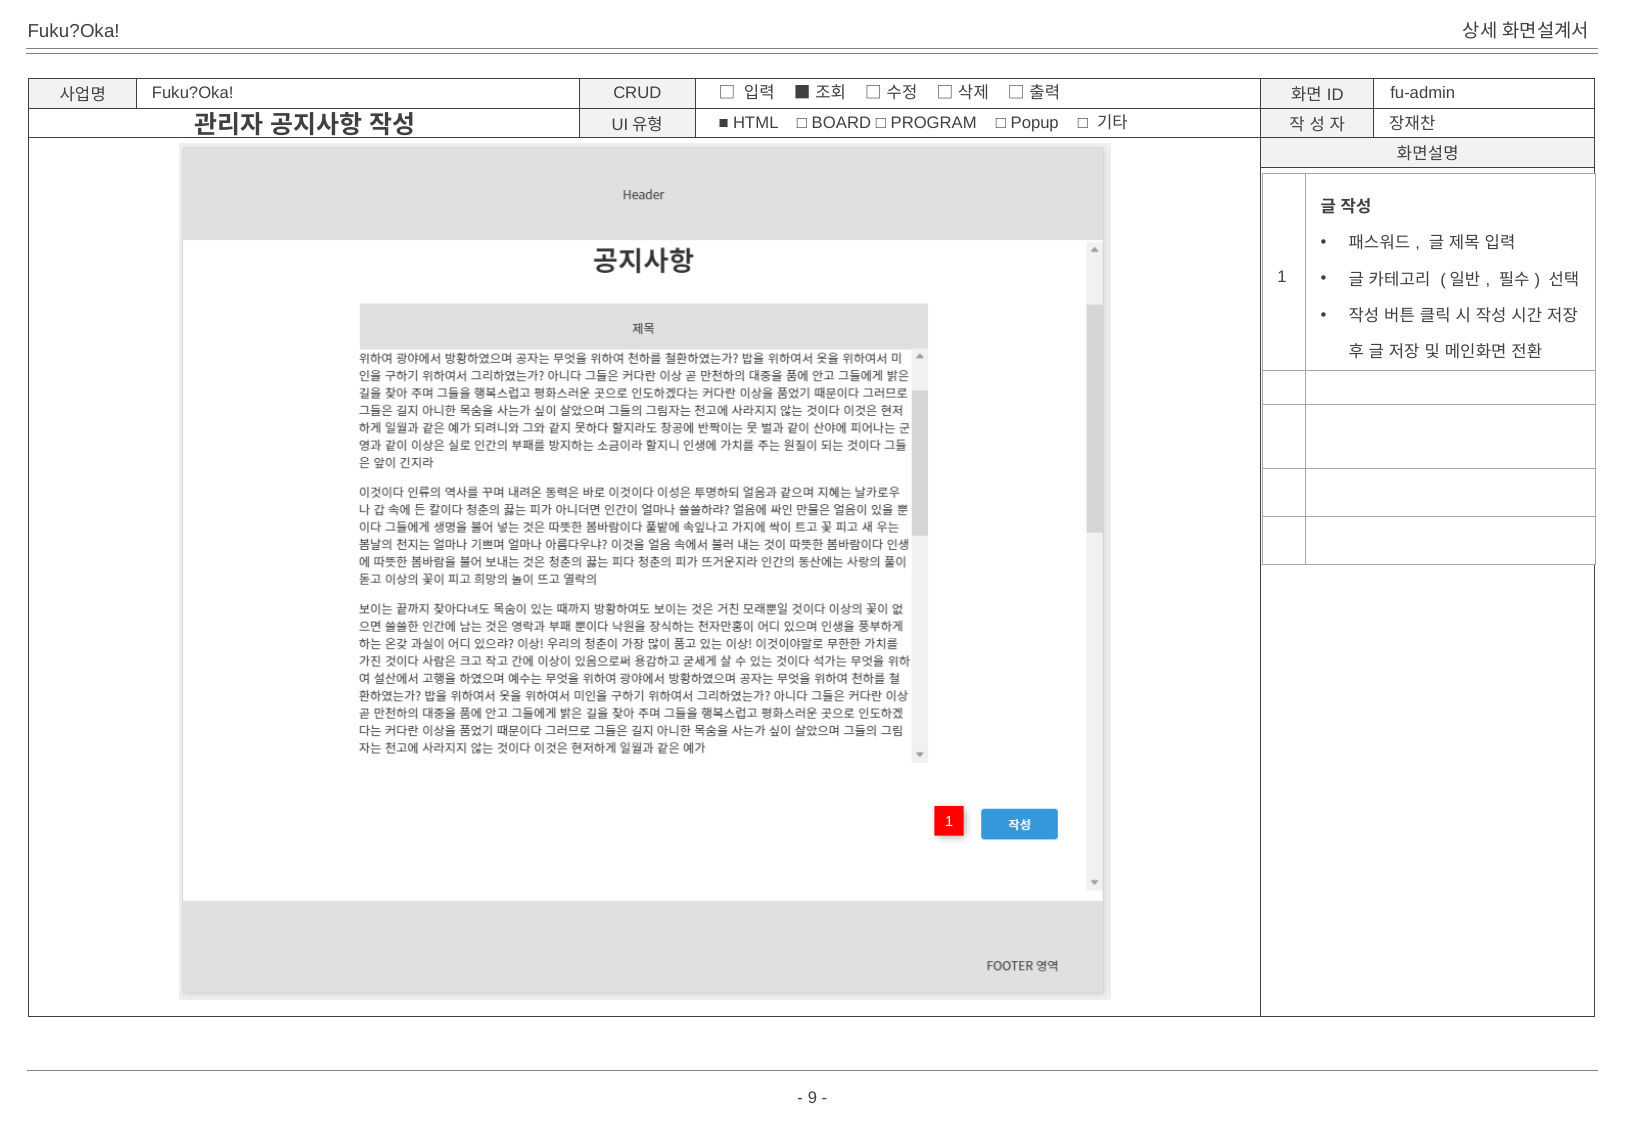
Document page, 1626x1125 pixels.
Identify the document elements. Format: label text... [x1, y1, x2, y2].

table_cell [1306, 371, 1595, 404]
table_cell [1263, 469, 1305, 516]
table_cell [1306, 517, 1595, 564]
table_cell [1263, 517, 1305, 564]
table_cell [1263, 405, 1305, 468]
table_cell [1306, 469, 1595, 516]
table_cell [1263, 371, 1305, 404]
table_header 글 작성 패스워드, 글 제목 입력 글 카테고리 (일반, 필수) 선택 작성 버튼 클릭 시 작성 시간 저장 후 글 저장 및 메인화면 전환 [1306, 174, 1595, 370]
picture [178, 142, 1112, 1000]
text_box 관리자 공지사항 작성 [27, 106, 584, 141]
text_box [1375, 77, 1590, 167]
table_cell [1306, 405, 1595, 468]
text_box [703, 77, 1258, 168]
table_header 1 [1263, 174, 1305, 370]
